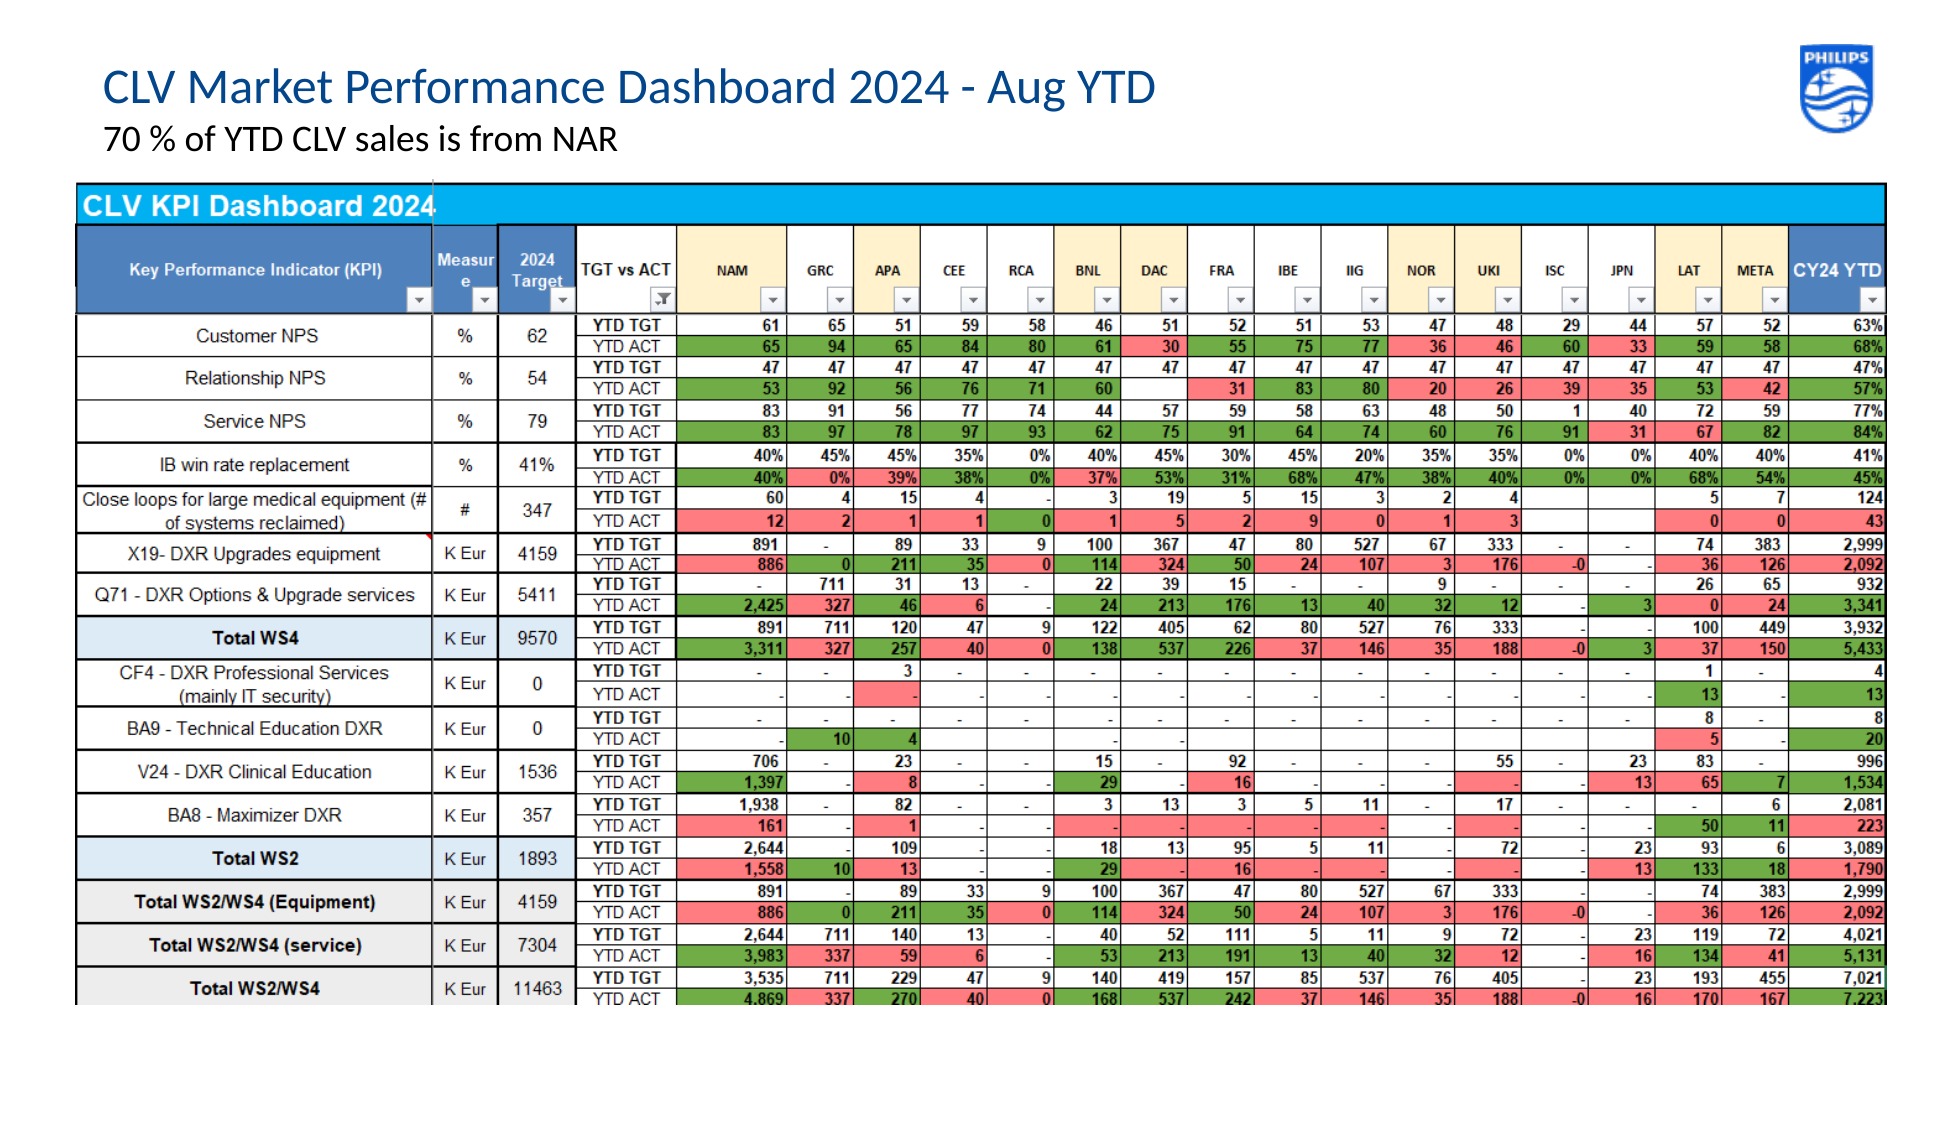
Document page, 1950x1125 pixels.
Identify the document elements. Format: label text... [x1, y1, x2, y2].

picture [74, 179, 1888, 1006]
picture [1799, 44, 1876, 136]
text_box CLV Market Performance Dashboard 2024 - Aug YTD 70 % of YTD CLV sales is from NAR [88, 1, 1172, 167]
